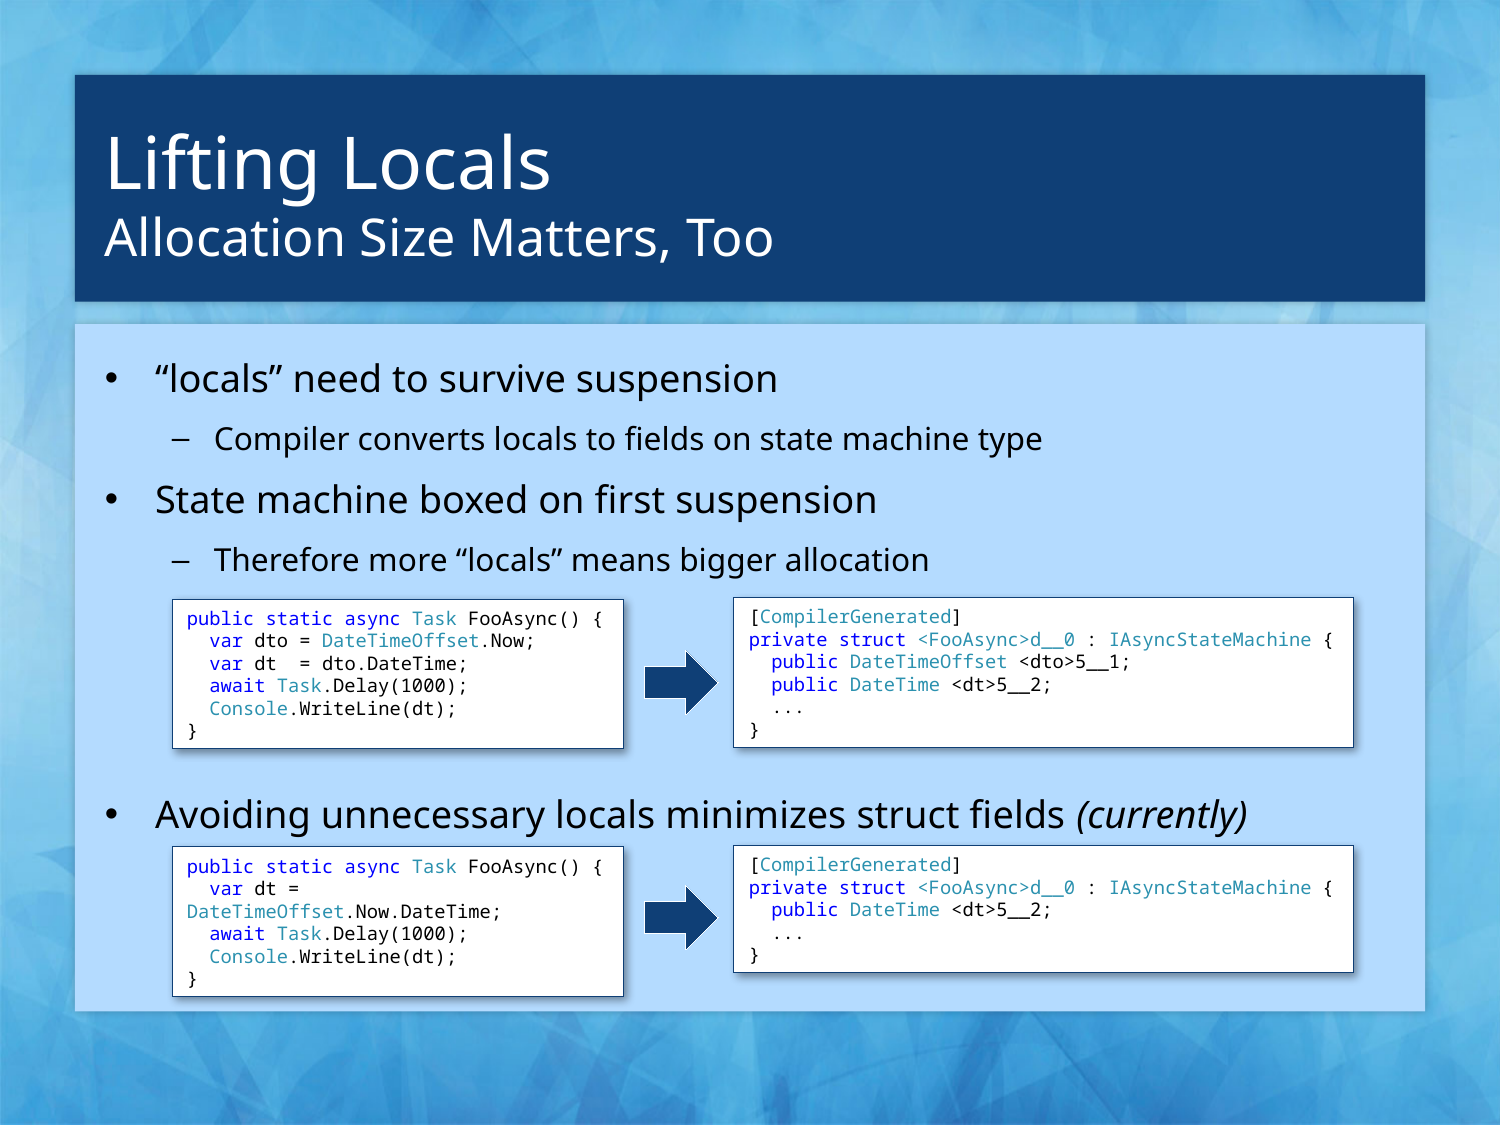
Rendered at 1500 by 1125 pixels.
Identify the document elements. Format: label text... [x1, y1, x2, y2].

text_box [CompilerGenerated] private struct <FooAsync>d__0 : IAsyncStateMachine { public DateTime <dt>5__2; ... } [733, 845, 1354, 973]
text_box [74, 872, 1426, 1012]
text_box public static async Task FooAsync() { var dto = DateTimeOffset.Now; var dt = dto.DateTime; await Task.Delay(1000); Console.WriteLine(dt); } [172, 599, 624, 749]
list Allocation Size Matters, Too [74, 204, 928, 302]
text_box [74, 74, 1426, 302]
list “locals” need to survive suspension Compiler converts locals to fields on state machine type State machine boxed on first suspension Therefore more “locals” means bigger allocation Avoiding unnecessary locals minimizes struct fields (currently) [74, 324, 1426, 872]
picture [0, 0, 1500, 1125]
title Lifting Locals [74, 76, 1402, 204]
text_box public static async Task FooAsync() { var dt = DateTimeOffset.Now.DateTime; await Task.Delay(1000); Console.WriteLine(dt); } [172, 846, 624, 997]
text_box [CompilerGenerated] private struct <FooAsync>d__0 : IAsyncStateMachine { public DateTimeOffset <dto>5__1; public DateTime <dt>5__2; ... } [733, 597, 1354, 748]
text_box [644, 650, 719, 715]
text_box [644, 885, 719, 950]
